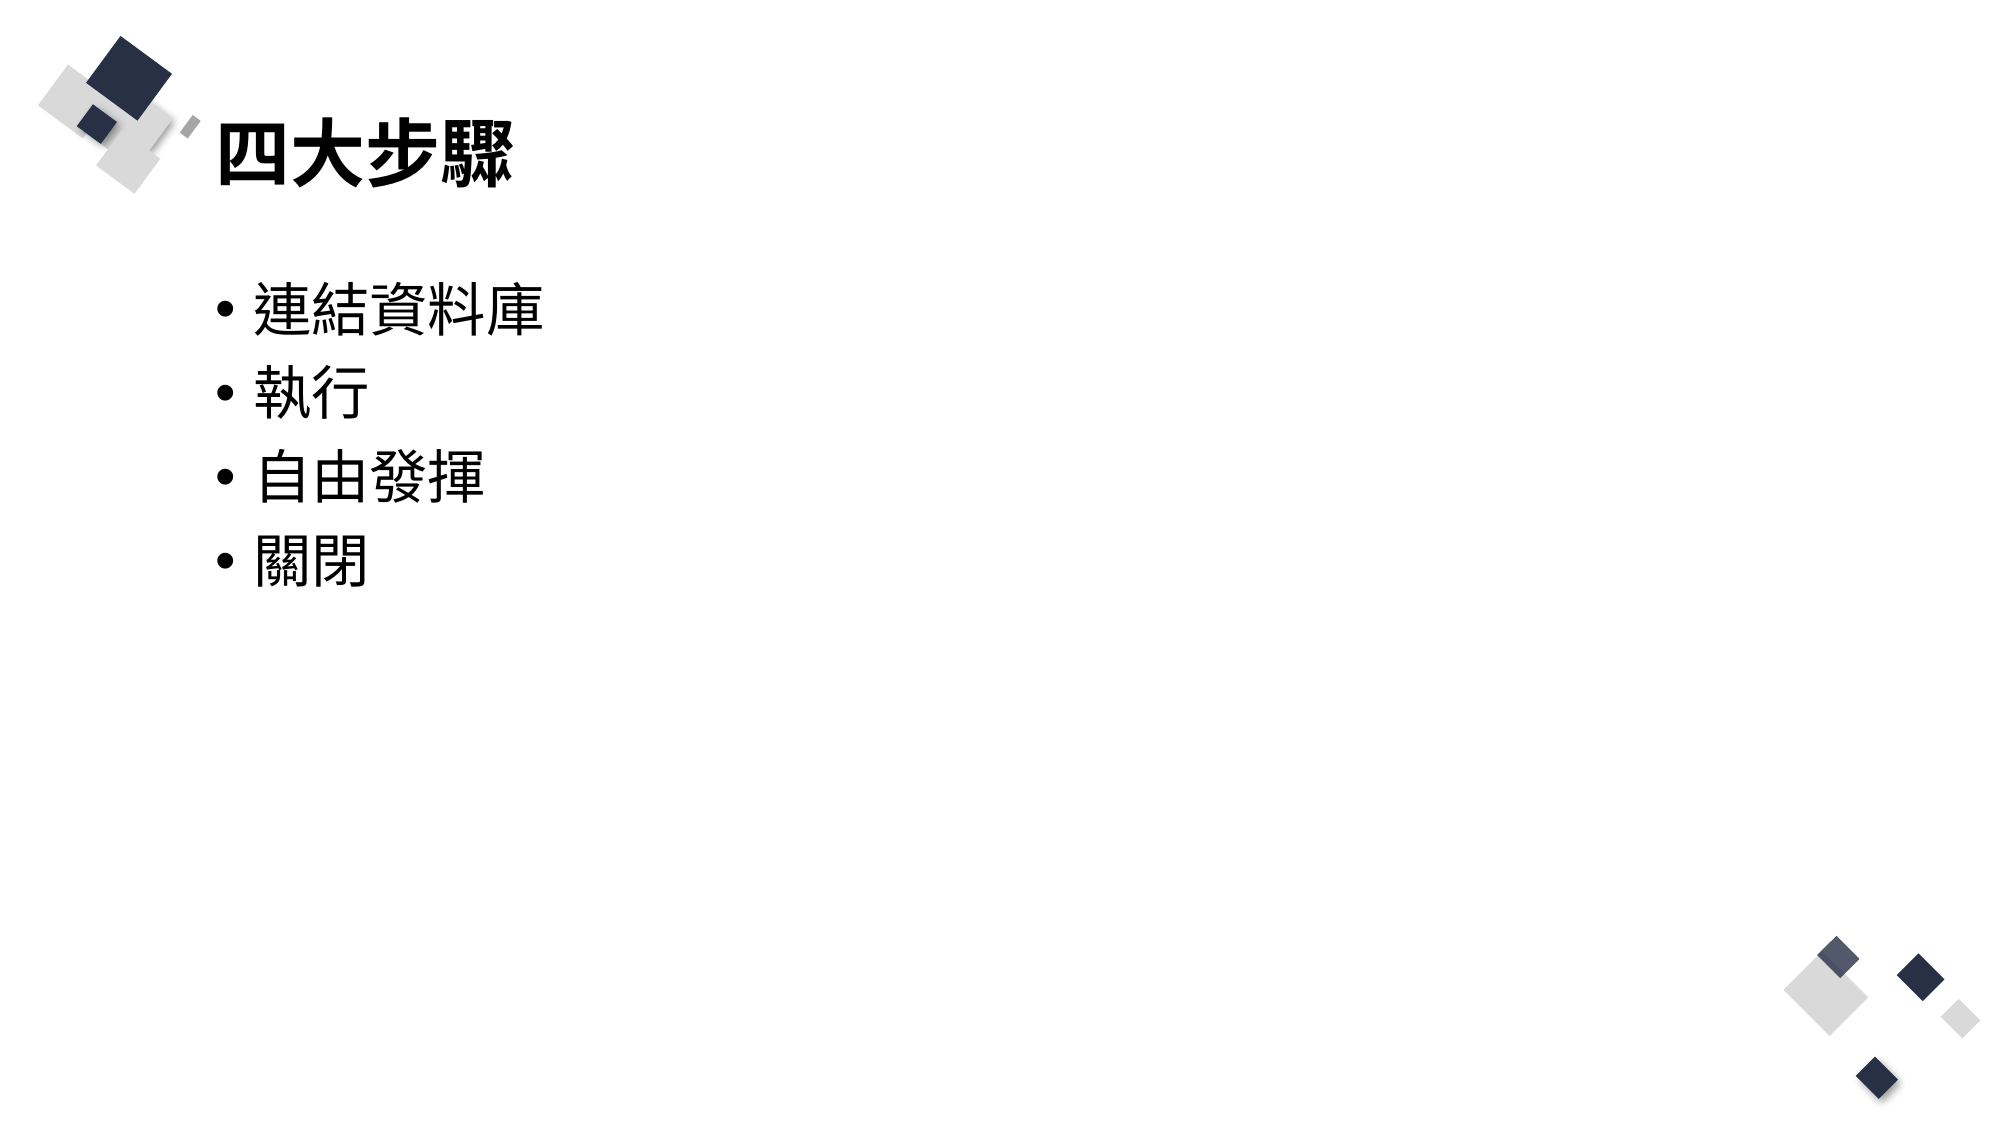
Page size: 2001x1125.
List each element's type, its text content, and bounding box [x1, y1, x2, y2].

title 四大步驟 [200, 59, 1783, 255]
list 連結資料庫 執行 自由發揮 關閉 [200, 273, 1783, 1014]
